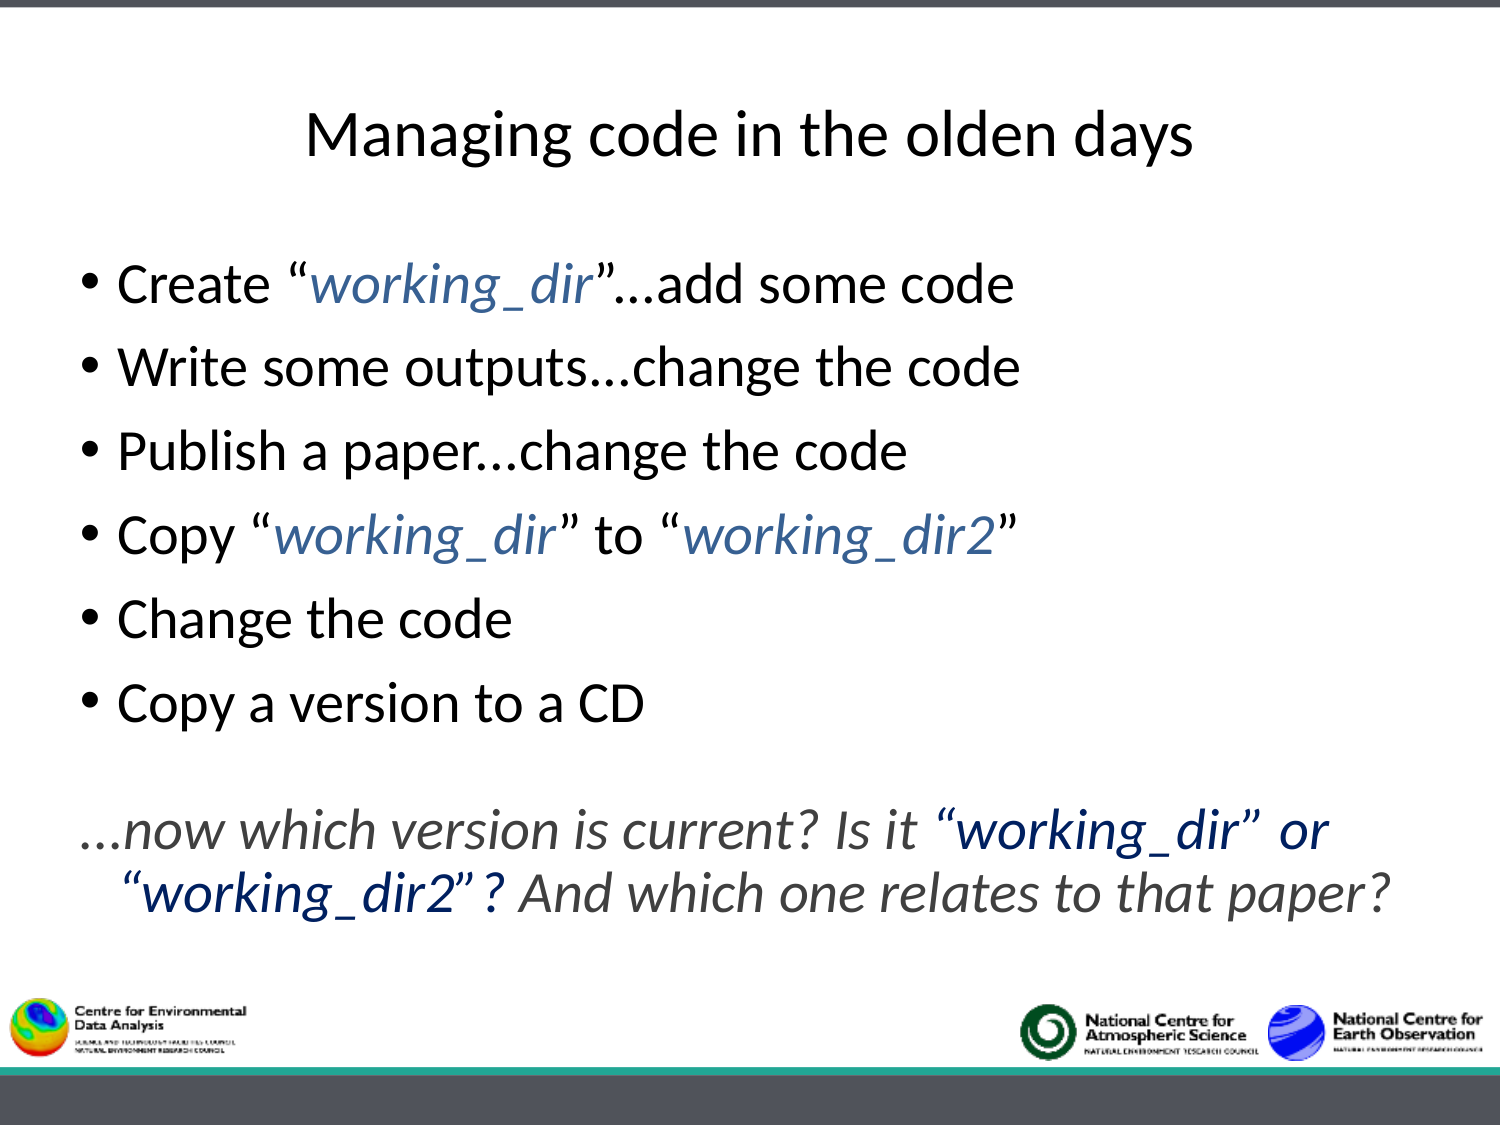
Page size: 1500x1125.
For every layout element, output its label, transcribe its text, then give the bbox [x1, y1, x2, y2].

picture [0, 0, 1500, 1125]
title Managing code in the olden days [73, 62, 1427, 207]
list Create “working_dir”...add some code Write some outputs...change the code Publish a paper...change the code Copy “working_dir” to “working_dir2” Change the code Copy a version to a CD ...now which version is current? Is it “working_dir” or “working_dir2”? And which one relates to that paper? [64, 245, 1415, 1071]
